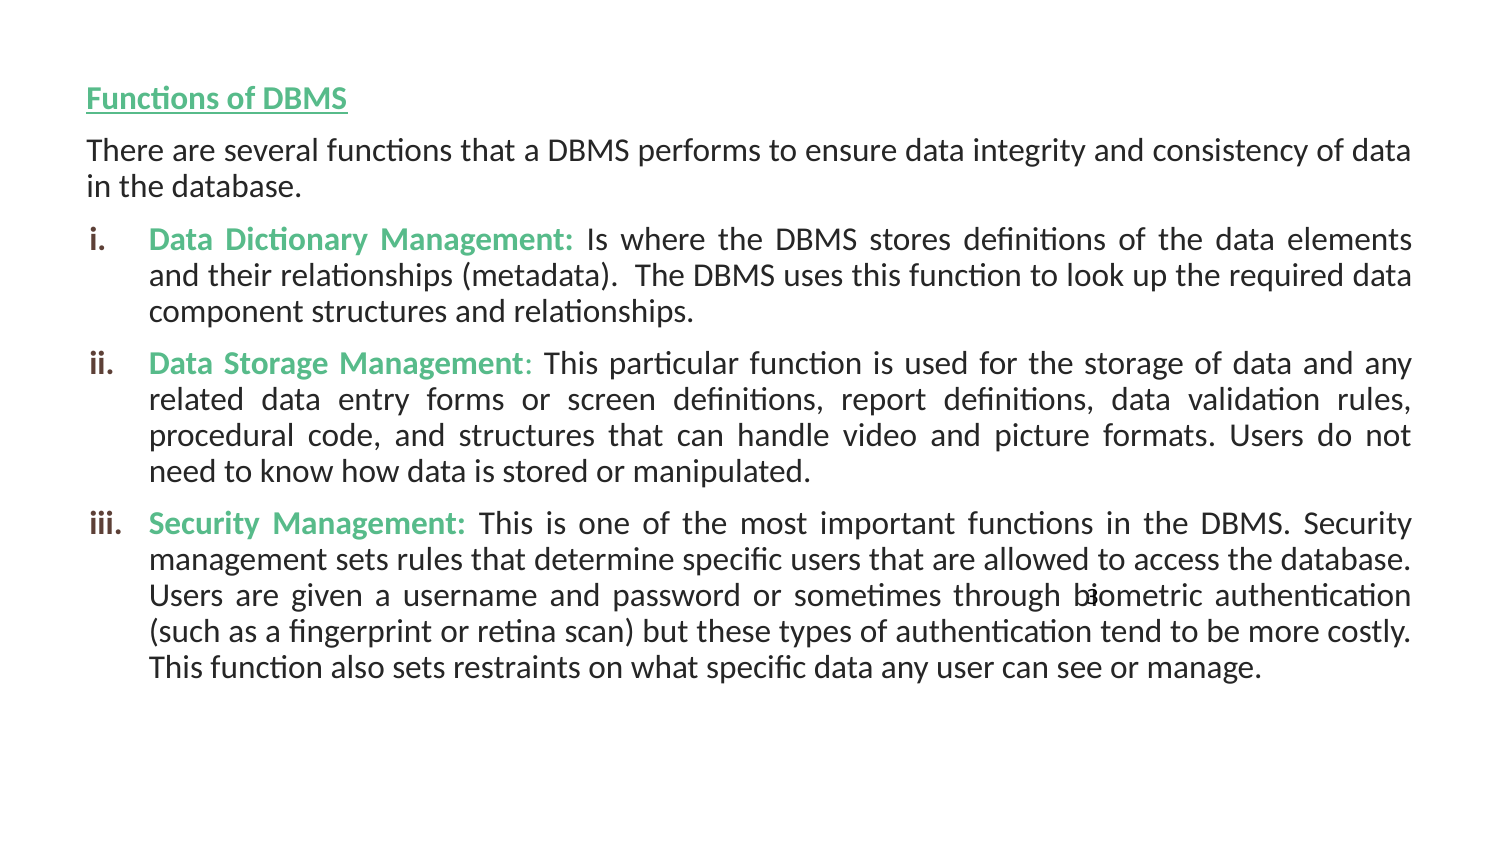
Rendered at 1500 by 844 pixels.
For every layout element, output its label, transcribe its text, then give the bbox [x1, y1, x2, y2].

slide_number 3 [1042, 573, 1110, 623]
list Functions of DBMS There are several functions that a DBMS performs to ensure data integrity and consistency of data in the database. Data Dictionary Management: Is where the DBMS stores definitions of the data elements and their relationships (metadata). The DBMS uses this function to look up the required data component structures and relationships. Data Storage Management: This particular function is used for the storage of data and any related data entry forms or screen definitions, report definitions, data validation rules, procedural code, and structures that can handle video and picture formats. Users do not need to know how data is stored or manipulated. Security Management: This is one of the most important functions in the DBMS. Security management sets rules that determine specific users that are allowed to access the database. Users are given a username and password or sometimes through biometric authentication (such as a fingerprint or retina scan) but these types of authentication tend to be more costly. This function also sets restraints on what specific data any user can see or manage. [75, 75, 1425, 769]
